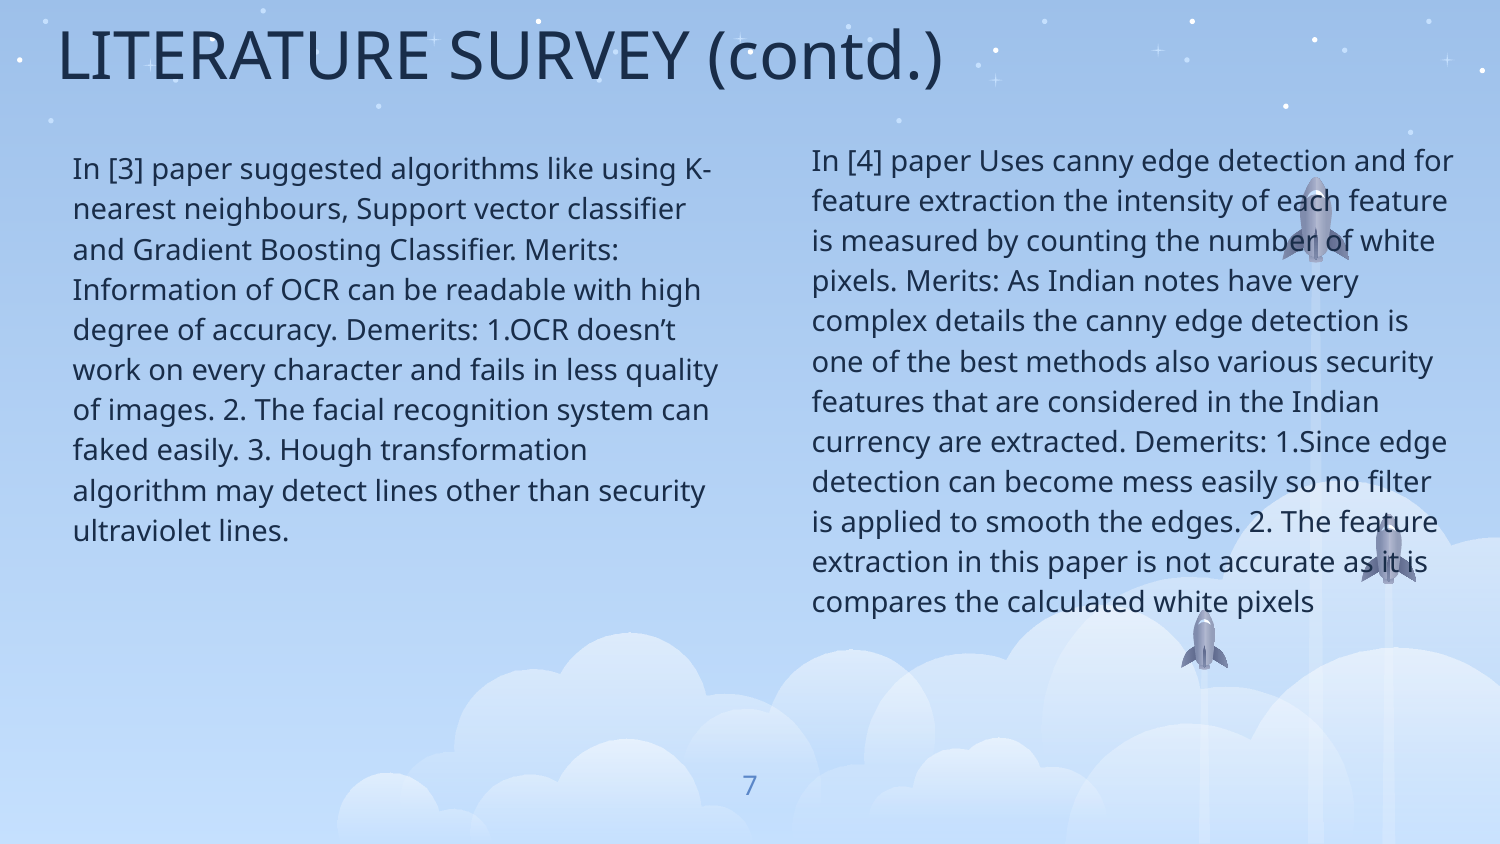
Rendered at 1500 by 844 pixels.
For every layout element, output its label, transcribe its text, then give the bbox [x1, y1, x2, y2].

slide_number 7 [705, 754, 795, 819]
list In [3] paper suggested algorithms like using K-nearest neighbours, Support vector classifier and Gradient Boosting Classifier. Merits: Information of OCR can be readable with high degree of accuracy. Demerits: 1.OCR doesn’t work on every character and fails in less quality of images. 2. The facial recognition system can faked easily. 3. Hough transformation algorithm may detect lines other than security ultraviolet lines. [56, 145, 722, 755]
title LITERATURE SURVEY (contd.) [56, 29, 1080, 95]
list In [4] paper Uses canny edge detection and for feature extraction the intensity of each feature is measured by counting the number of white pixels. Merits: As Indian notes have very complex details the canny edge detection is one of the best methods also various security features that are considered in the Indian currency are extracted. Demerits: 1.Since edge detection can become mess easily so no filter is applied to smooth the edges. 2. The feature extraction in this paper is not accurate as it is compares the calculated white pixels [795, 136, 1460, 755]
